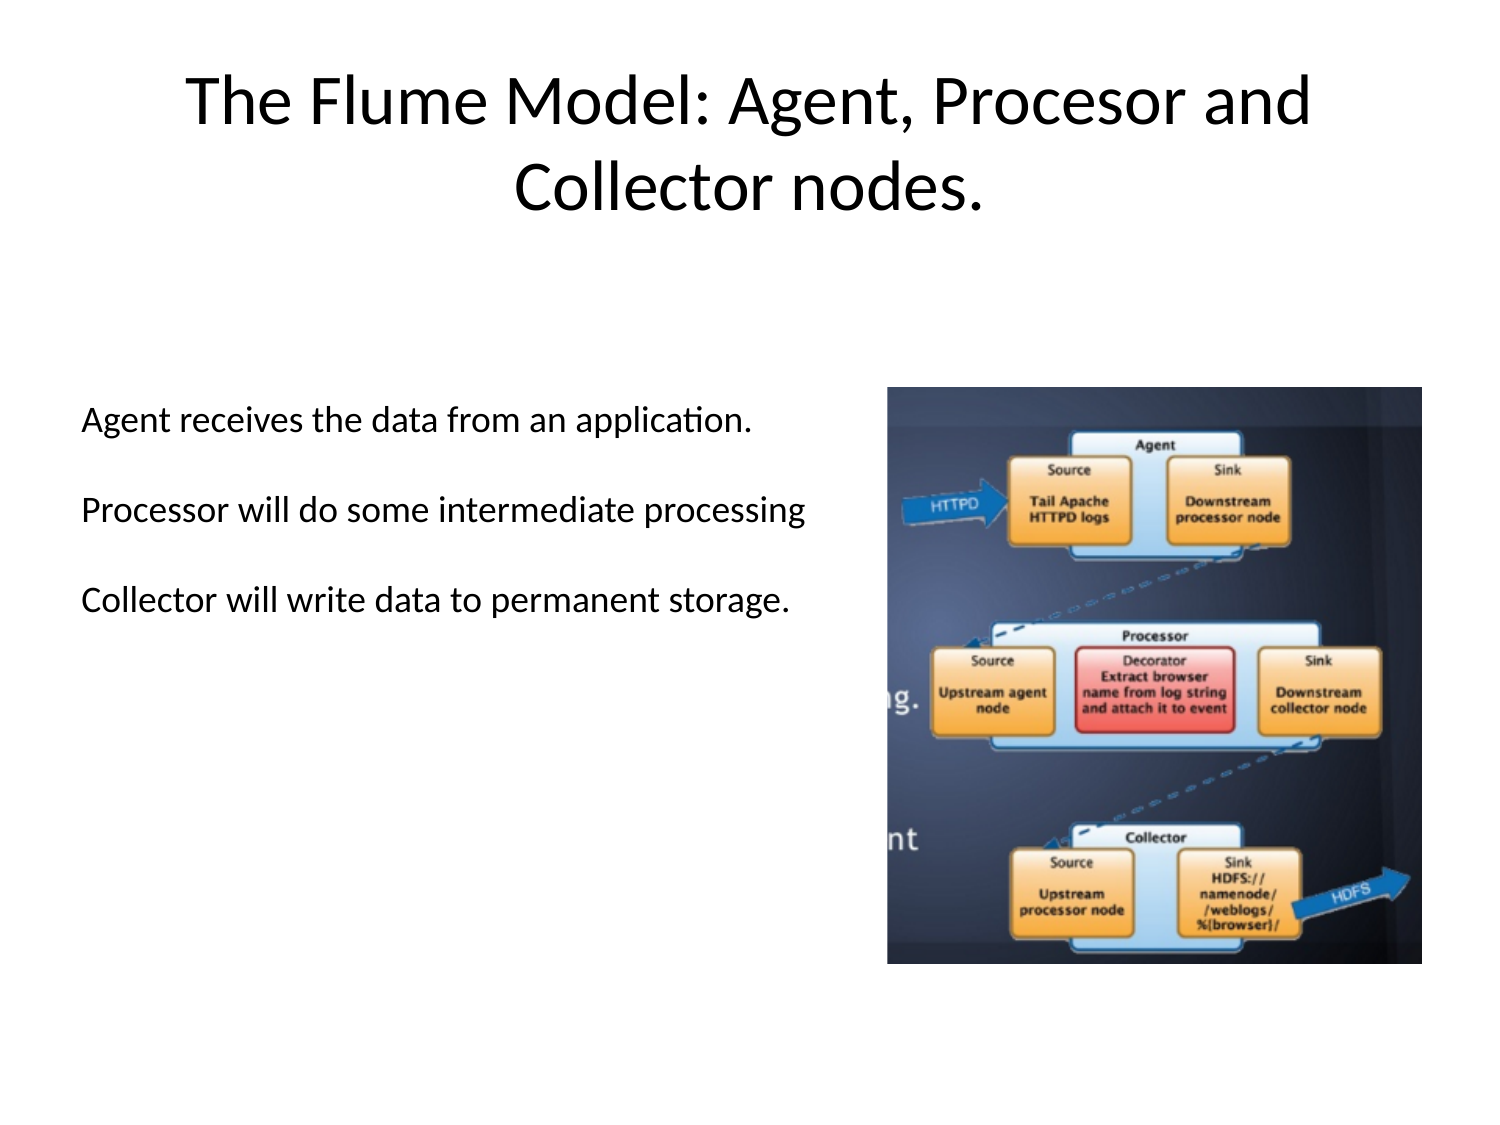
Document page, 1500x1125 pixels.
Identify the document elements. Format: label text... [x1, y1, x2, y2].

text_box Agent receives the data from an application. Processor will do some intermediate processing Collector will write data to permanent storage. [66, 387, 822, 628]
title The Flume Model: Agent, Procesor and Collector nodes. [75, 45, 1425, 233]
picture [887, 387, 1423, 965]
